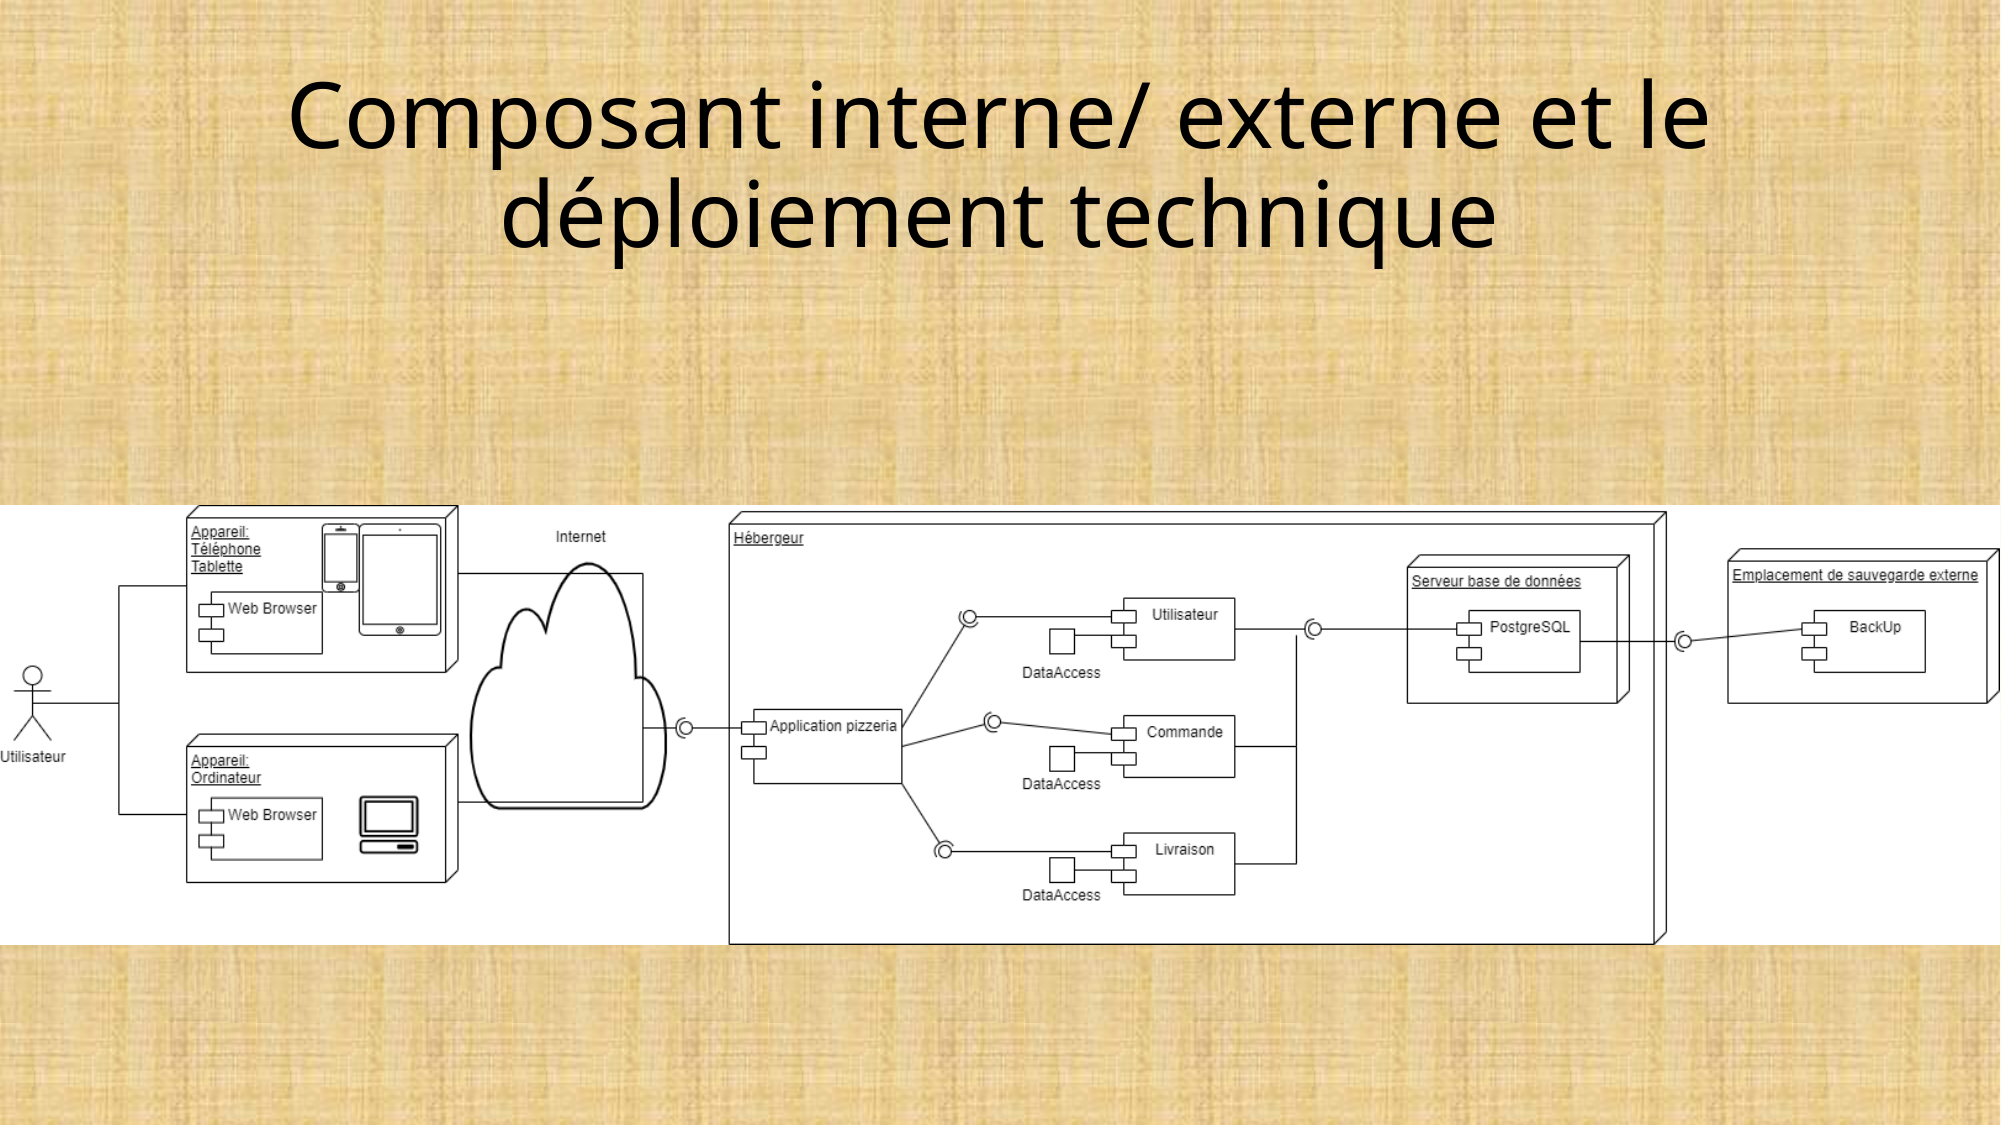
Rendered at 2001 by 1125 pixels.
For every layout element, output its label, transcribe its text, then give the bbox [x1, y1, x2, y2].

title Composant interne/ externe et le déploiement technique [137, 59, 1863, 278]
picture [0, 0, 2001, 1125]
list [0, 505, 2000, 945]
